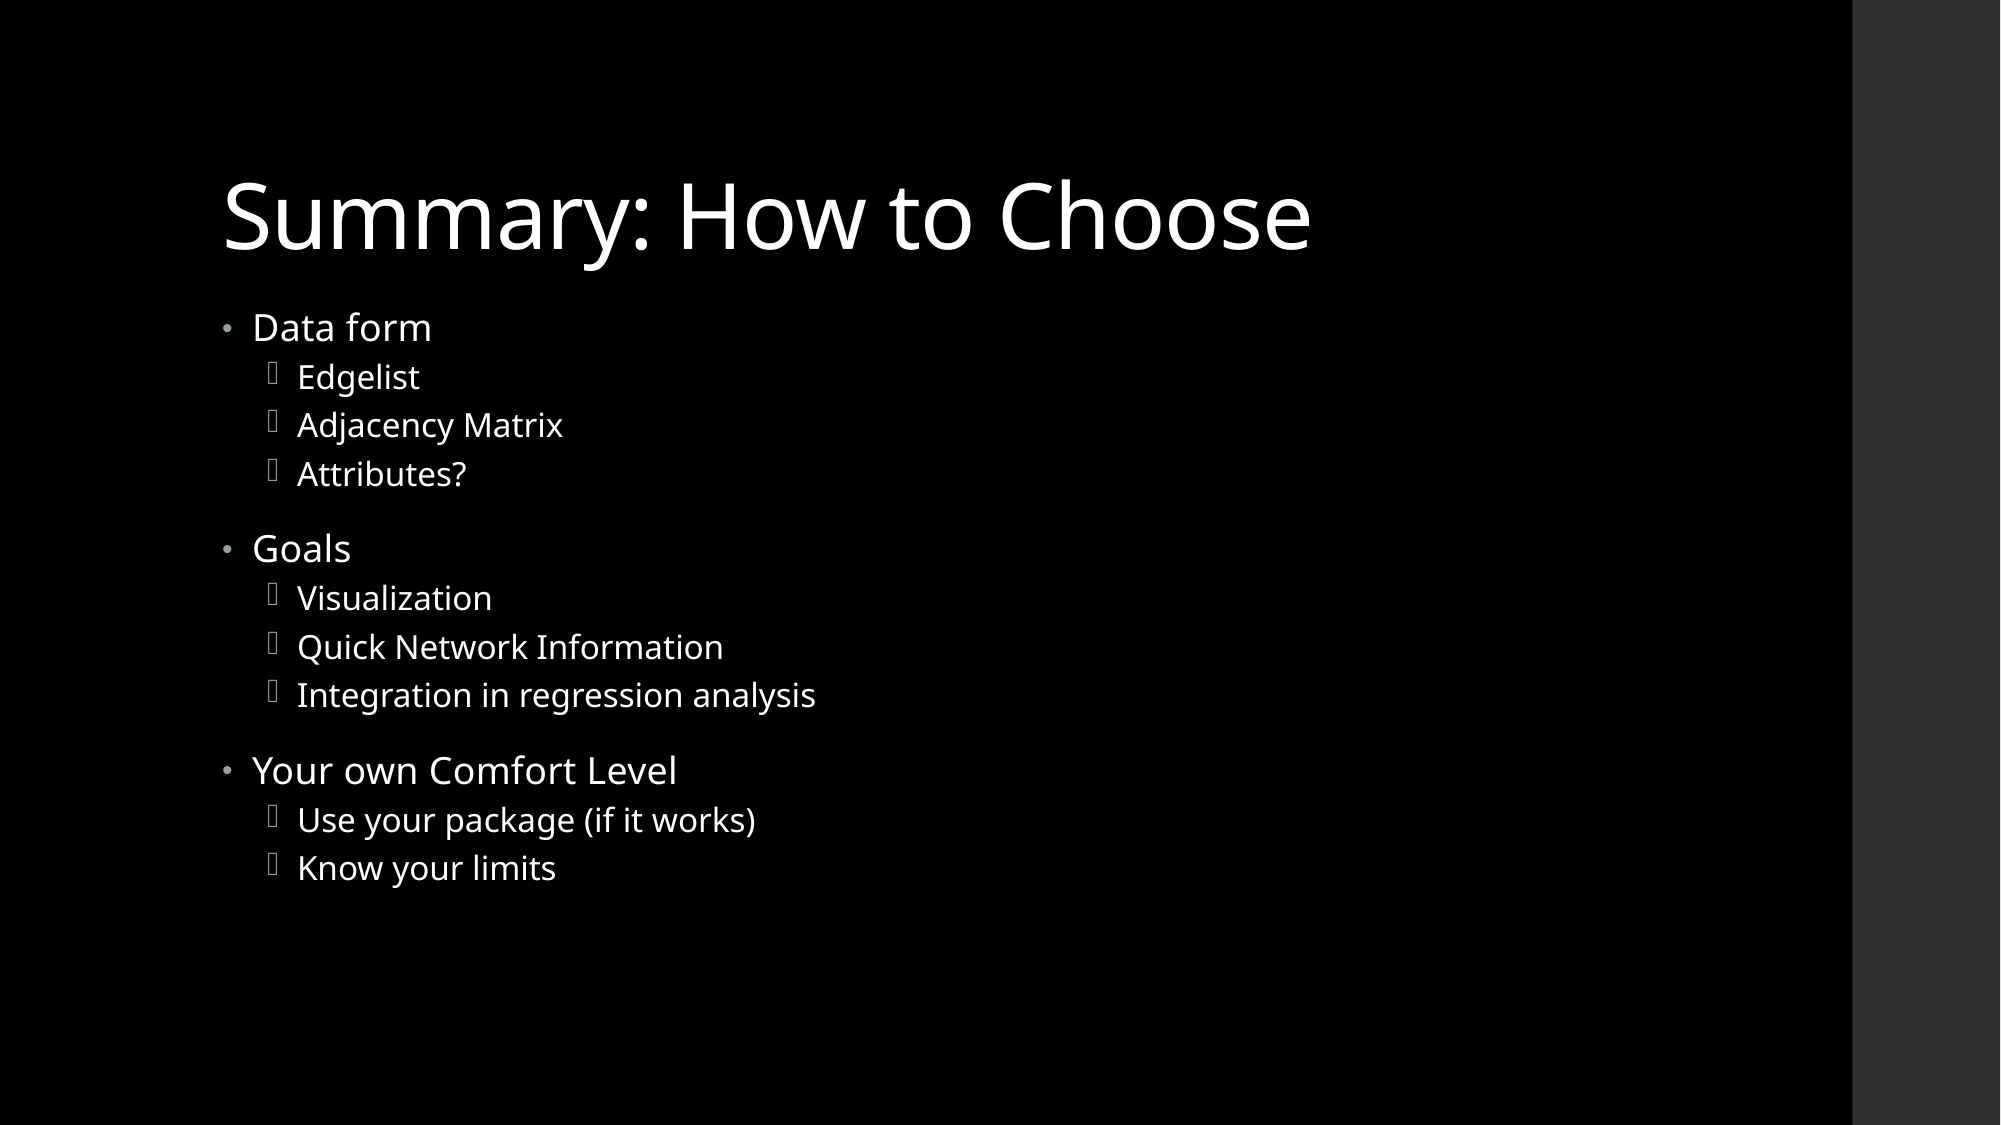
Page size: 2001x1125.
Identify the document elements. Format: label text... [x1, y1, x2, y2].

title Summary: How to Choose [206, 60, 1797, 278]
list Data form Edgelist Adjacency Matrix Attributes? Goals Visualization Quick Network Information Integration in regression analysis Your own Comfort Level Use your package (if it works) Know your limits [206, 299, 1617, 1014]
